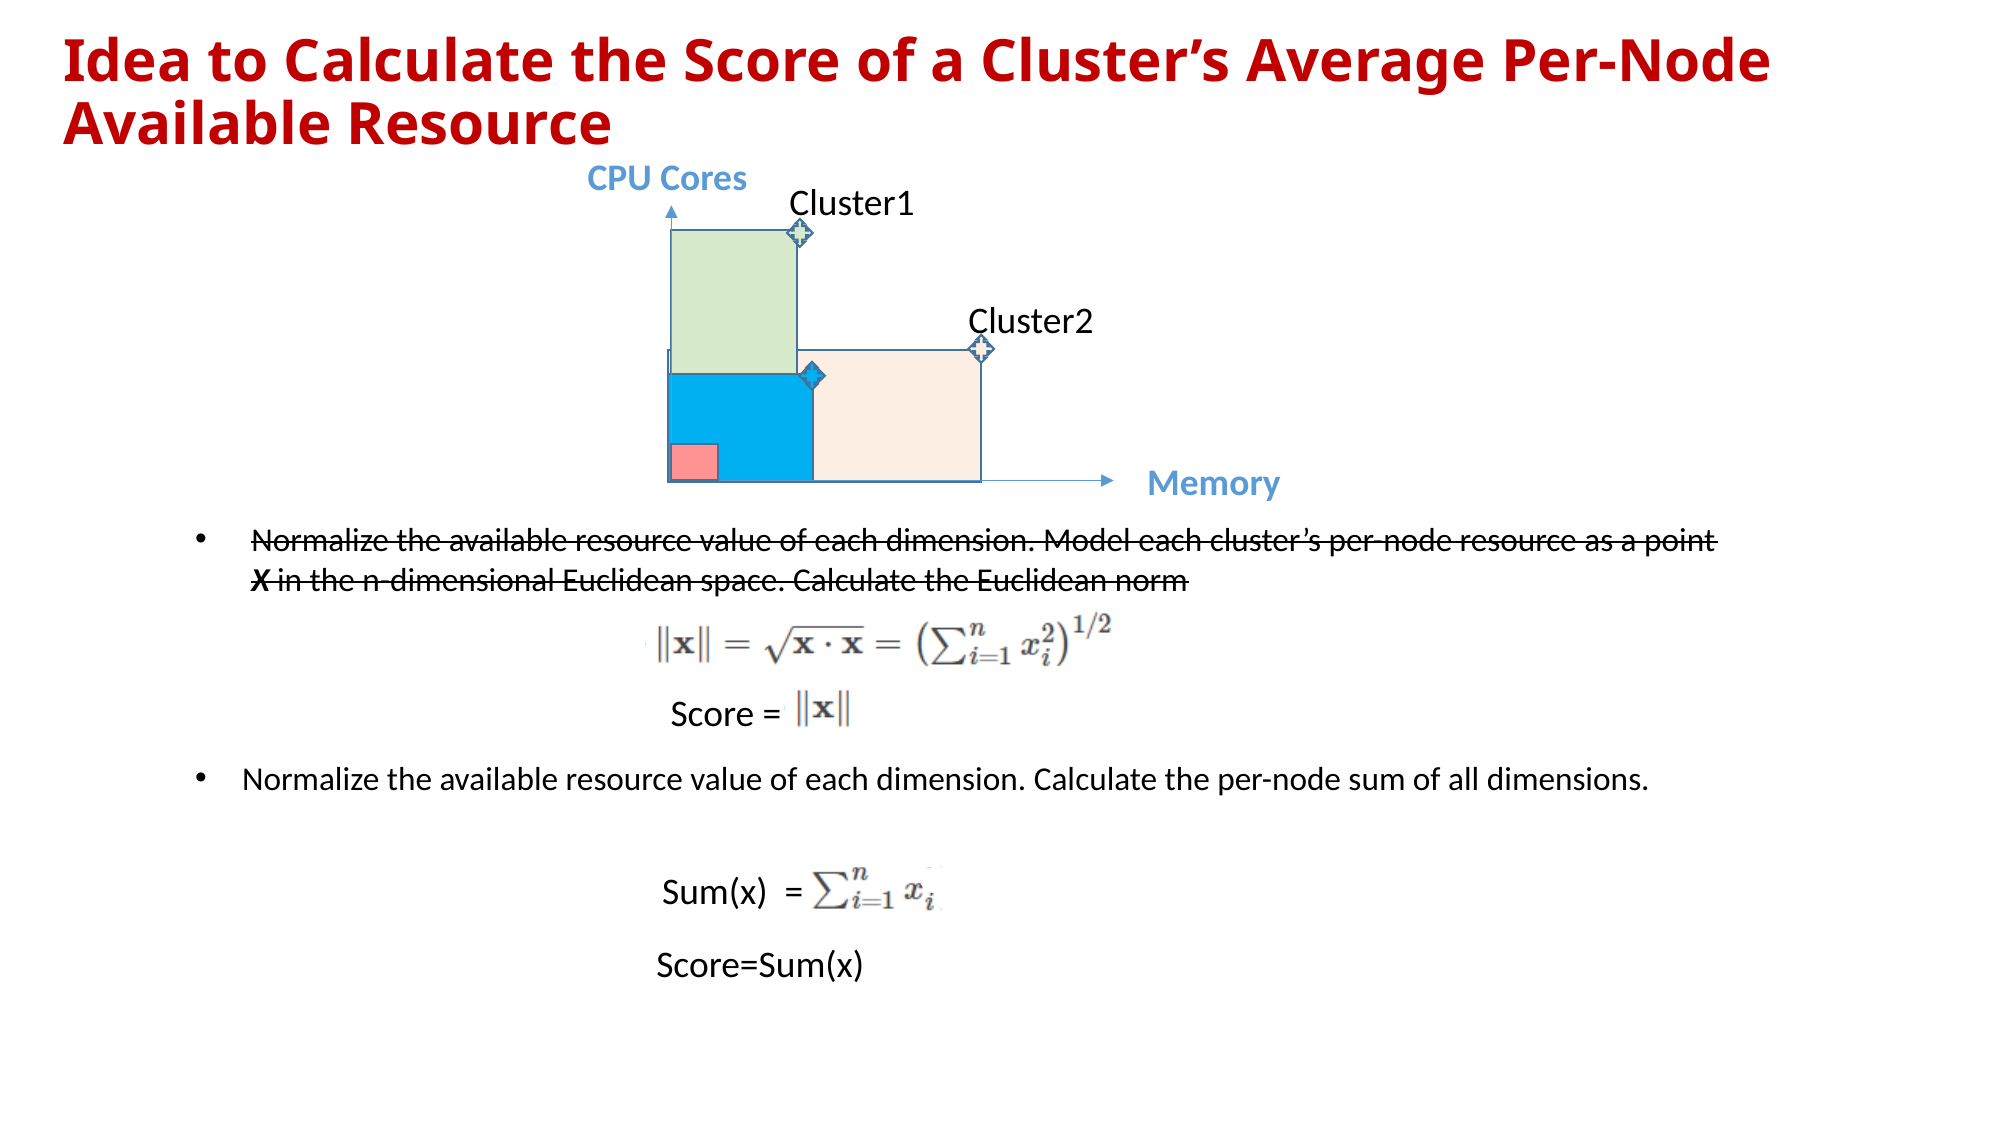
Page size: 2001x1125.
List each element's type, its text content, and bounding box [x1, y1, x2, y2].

text_box [797, 360, 827, 392]
picture [784, 678, 860, 736]
text_box [672, 229, 798, 373]
text_box Score = [647, 681, 1051, 742]
text_box Cluster2 [953, 288, 1140, 348]
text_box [647, 859, 954, 920]
title Idea to Calculate the Score of a Cluster’s Average Per-Node Available Resource [48, 17, 1979, 172]
text_box [798, 349, 982, 480]
text_box Score=Sum(x) [641, 932, 880, 993]
text_box Memory [1132, 450, 1297, 510]
text_box [785, 231, 815, 249]
picture [645, 609, 1116, 671]
text_box [966, 333, 996, 365]
text_box Cluster1 [774, 170, 961, 231]
text_box Normalize the available resource value of each dimension. Model each cluster’s per-node resource as a point X in the n-dimensional Euclidean space. Calculate the Euclidean norm Normalize the available resource value of each dimension. Calculate the per-node sum of all dimensions. [105, 510, 1738, 805]
text_box CPU Cores [572, 145, 764, 206]
text_box [672, 443, 719, 480]
text_box [667, 373, 814, 483]
